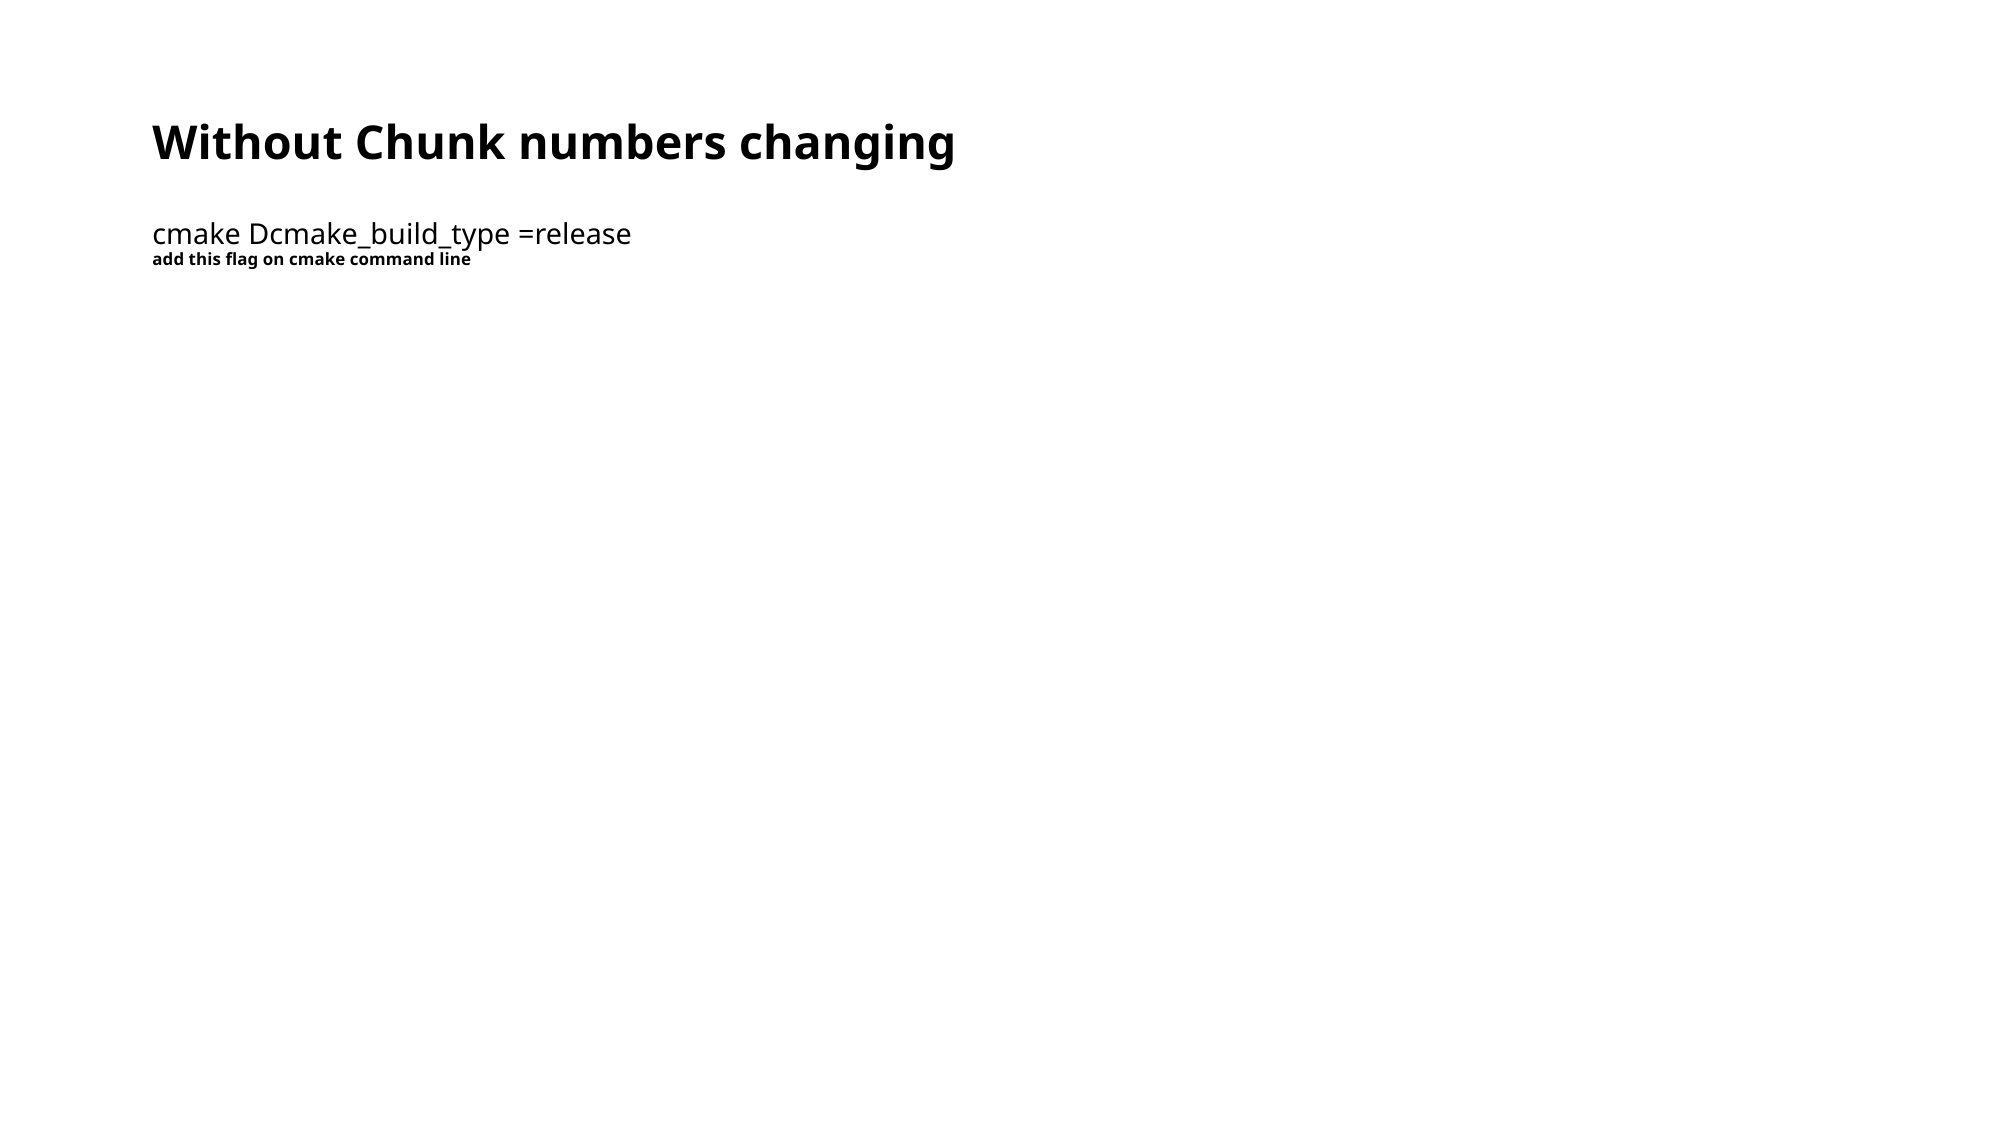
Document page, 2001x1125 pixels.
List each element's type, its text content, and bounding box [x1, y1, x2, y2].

title Without Chunk numbers changing cmake Dcmake_build_type =release add this flag on cmake command line [137, 59, 1863, 278]
